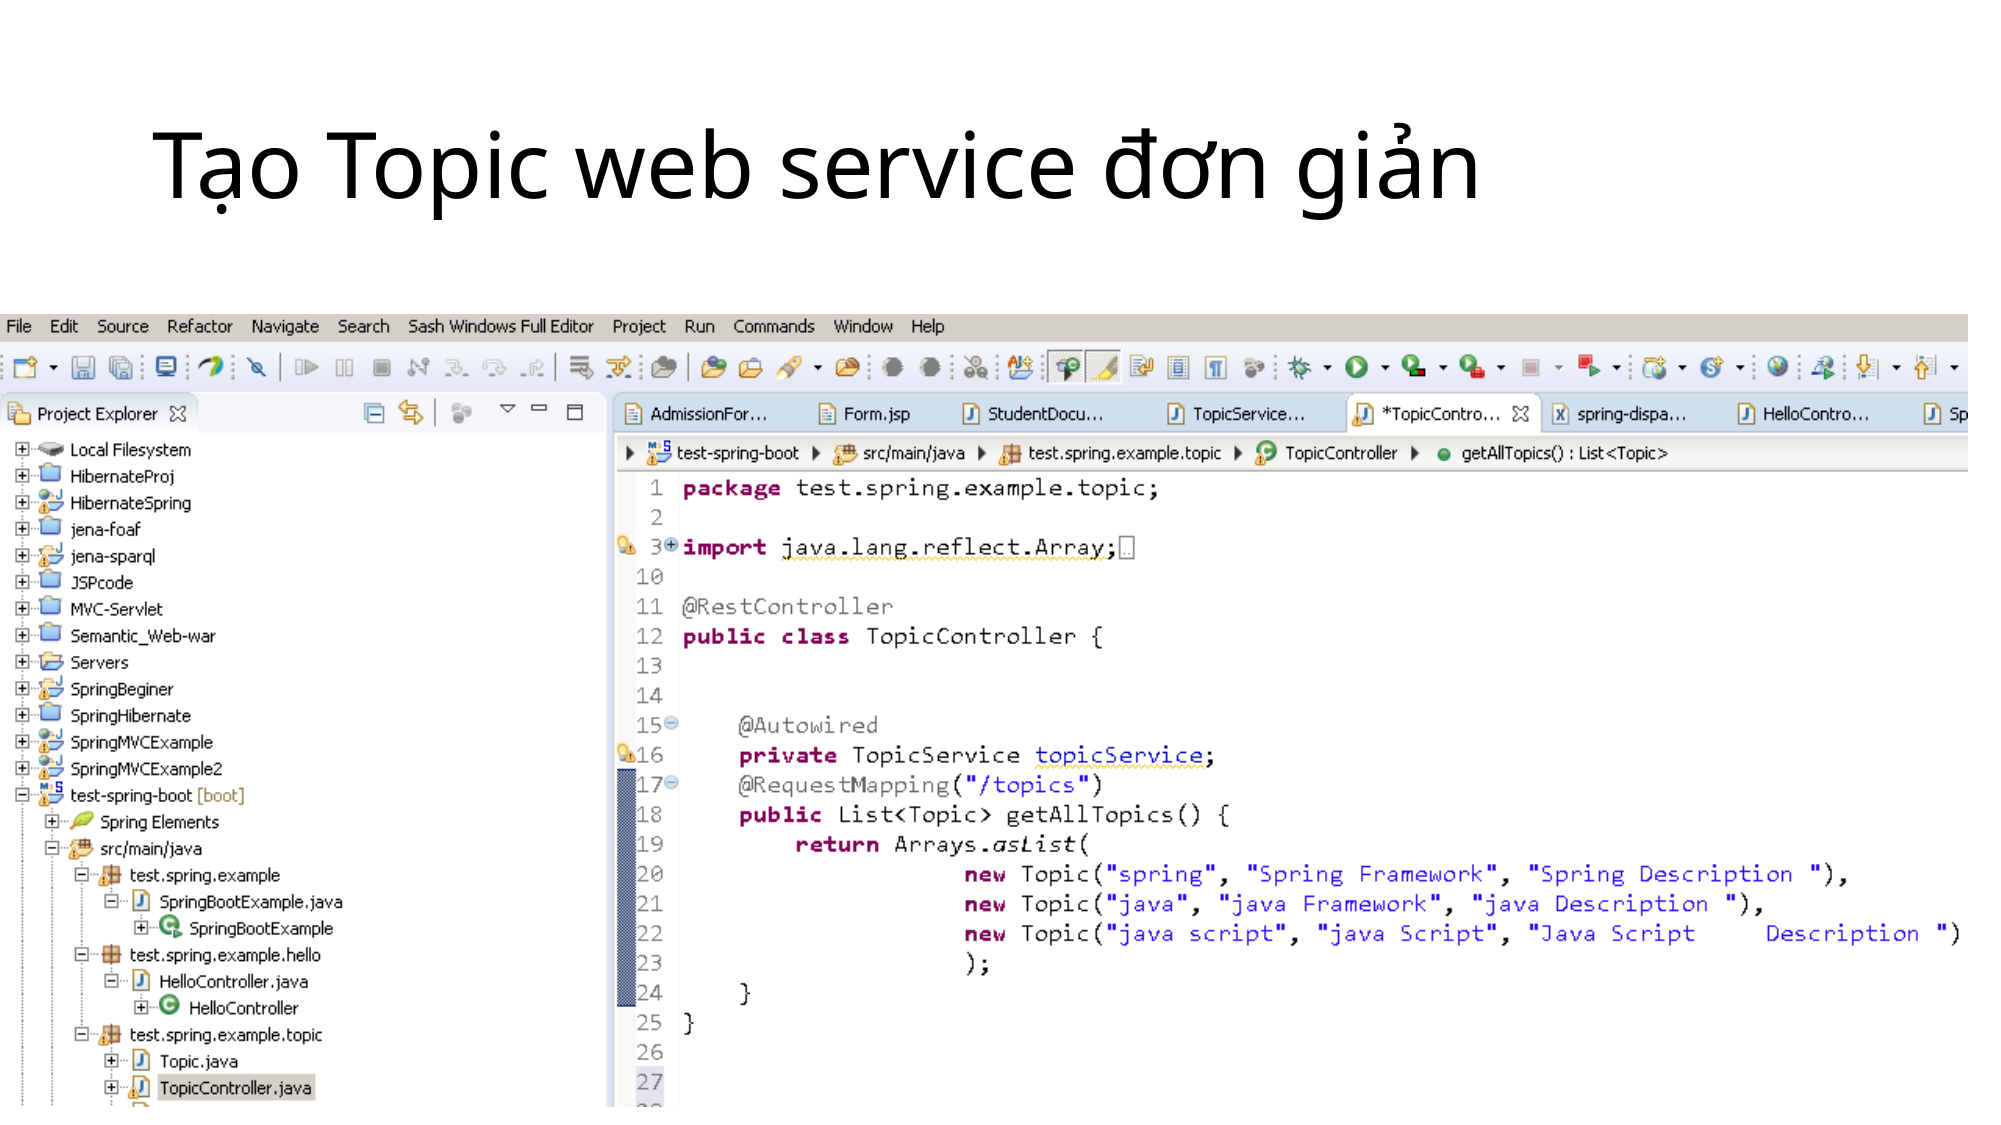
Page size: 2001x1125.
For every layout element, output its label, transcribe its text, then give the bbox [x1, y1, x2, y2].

picture [0, 314, 1968, 1107]
title Tạo Topic web service đơn giản [137, 59, 1863, 278]
